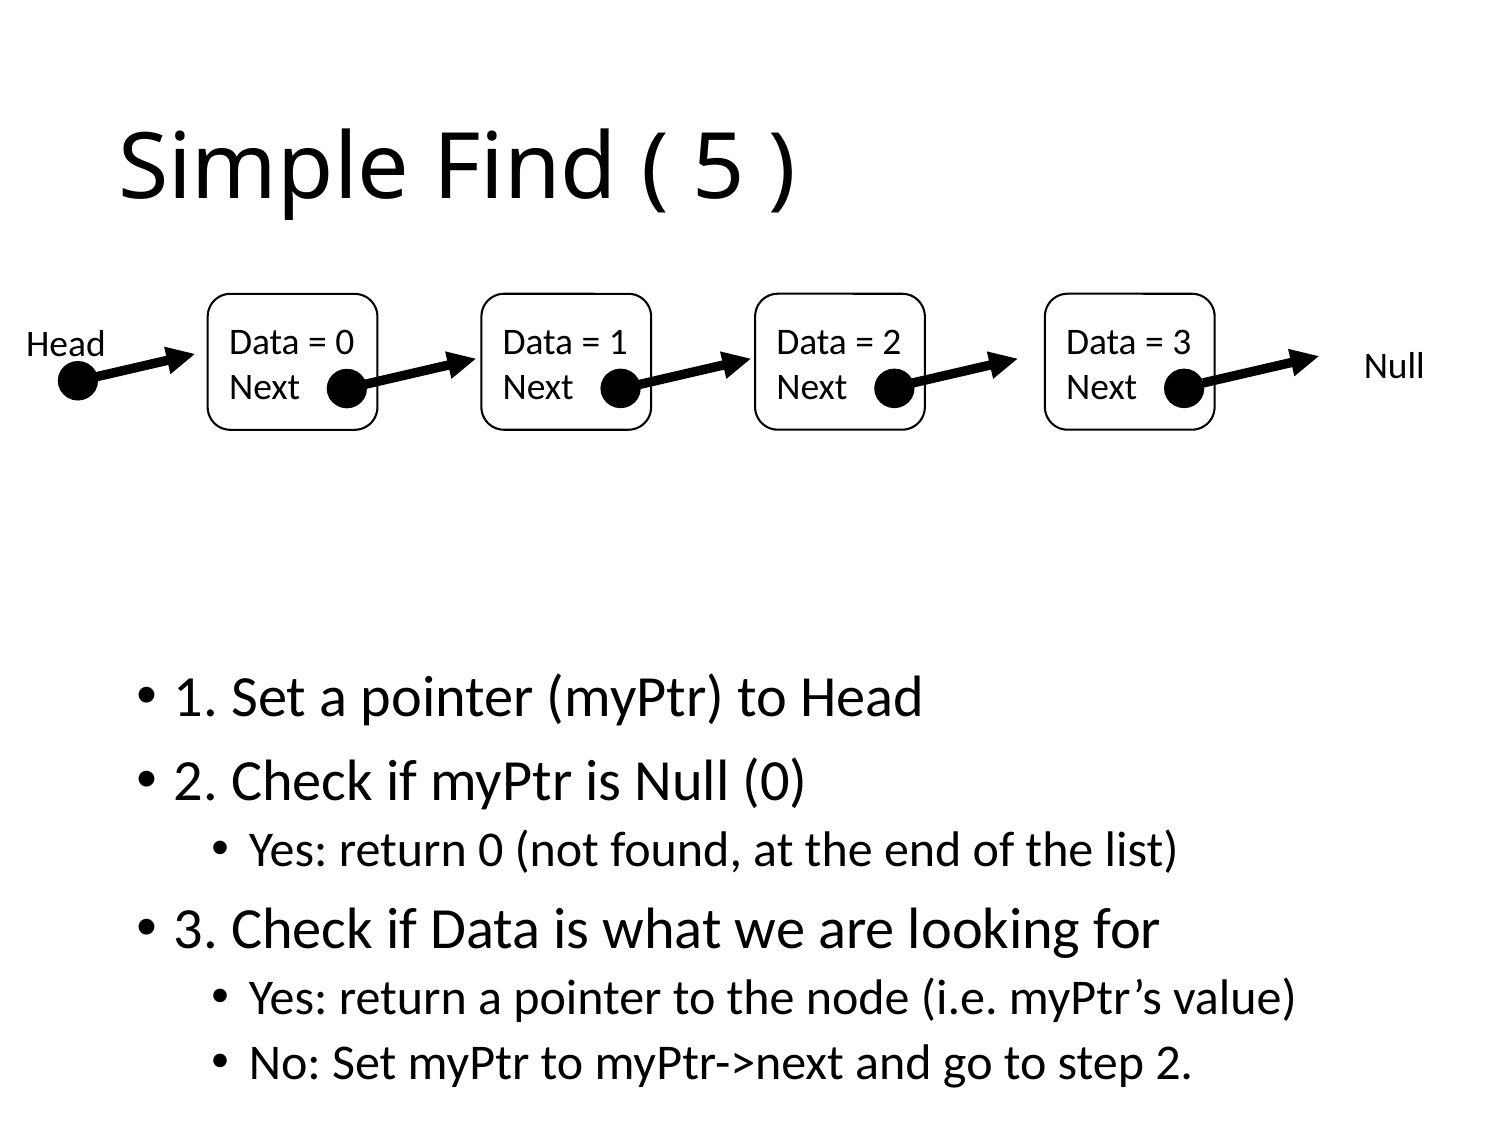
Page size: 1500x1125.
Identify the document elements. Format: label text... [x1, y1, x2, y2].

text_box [481, 293, 652, 430]
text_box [755, 293, 925, 430]
text_box Null [1348, 333, 1440, 394]
list 1. Set a pointer (myPtr) to Head 2. Check if myPtr is Null (0) Yes: return 0 (not found, at the end of the list) 3. Check if Data is what we are looking for Yes: return a pointer to the node (i.e. myPtr’s value) No: Set myPtr to myPtr->next and go to step 2. [121, 659, 1416, 1125]
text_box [1044, 293, 1215, 430]
title Simple Find ( 5 ) [103, 59, 1397, 278]
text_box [360, 358, 476, 386]
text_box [901, 358, 1018, 386]
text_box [635, 358, 751, 386]
text_box Head [11, 311, 121, 372]
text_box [79, 353, 195, 381]
text_box [57, 360, 99, 401]
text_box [1203, 356, 1319, 383]
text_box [207, 293, 378, 430]
